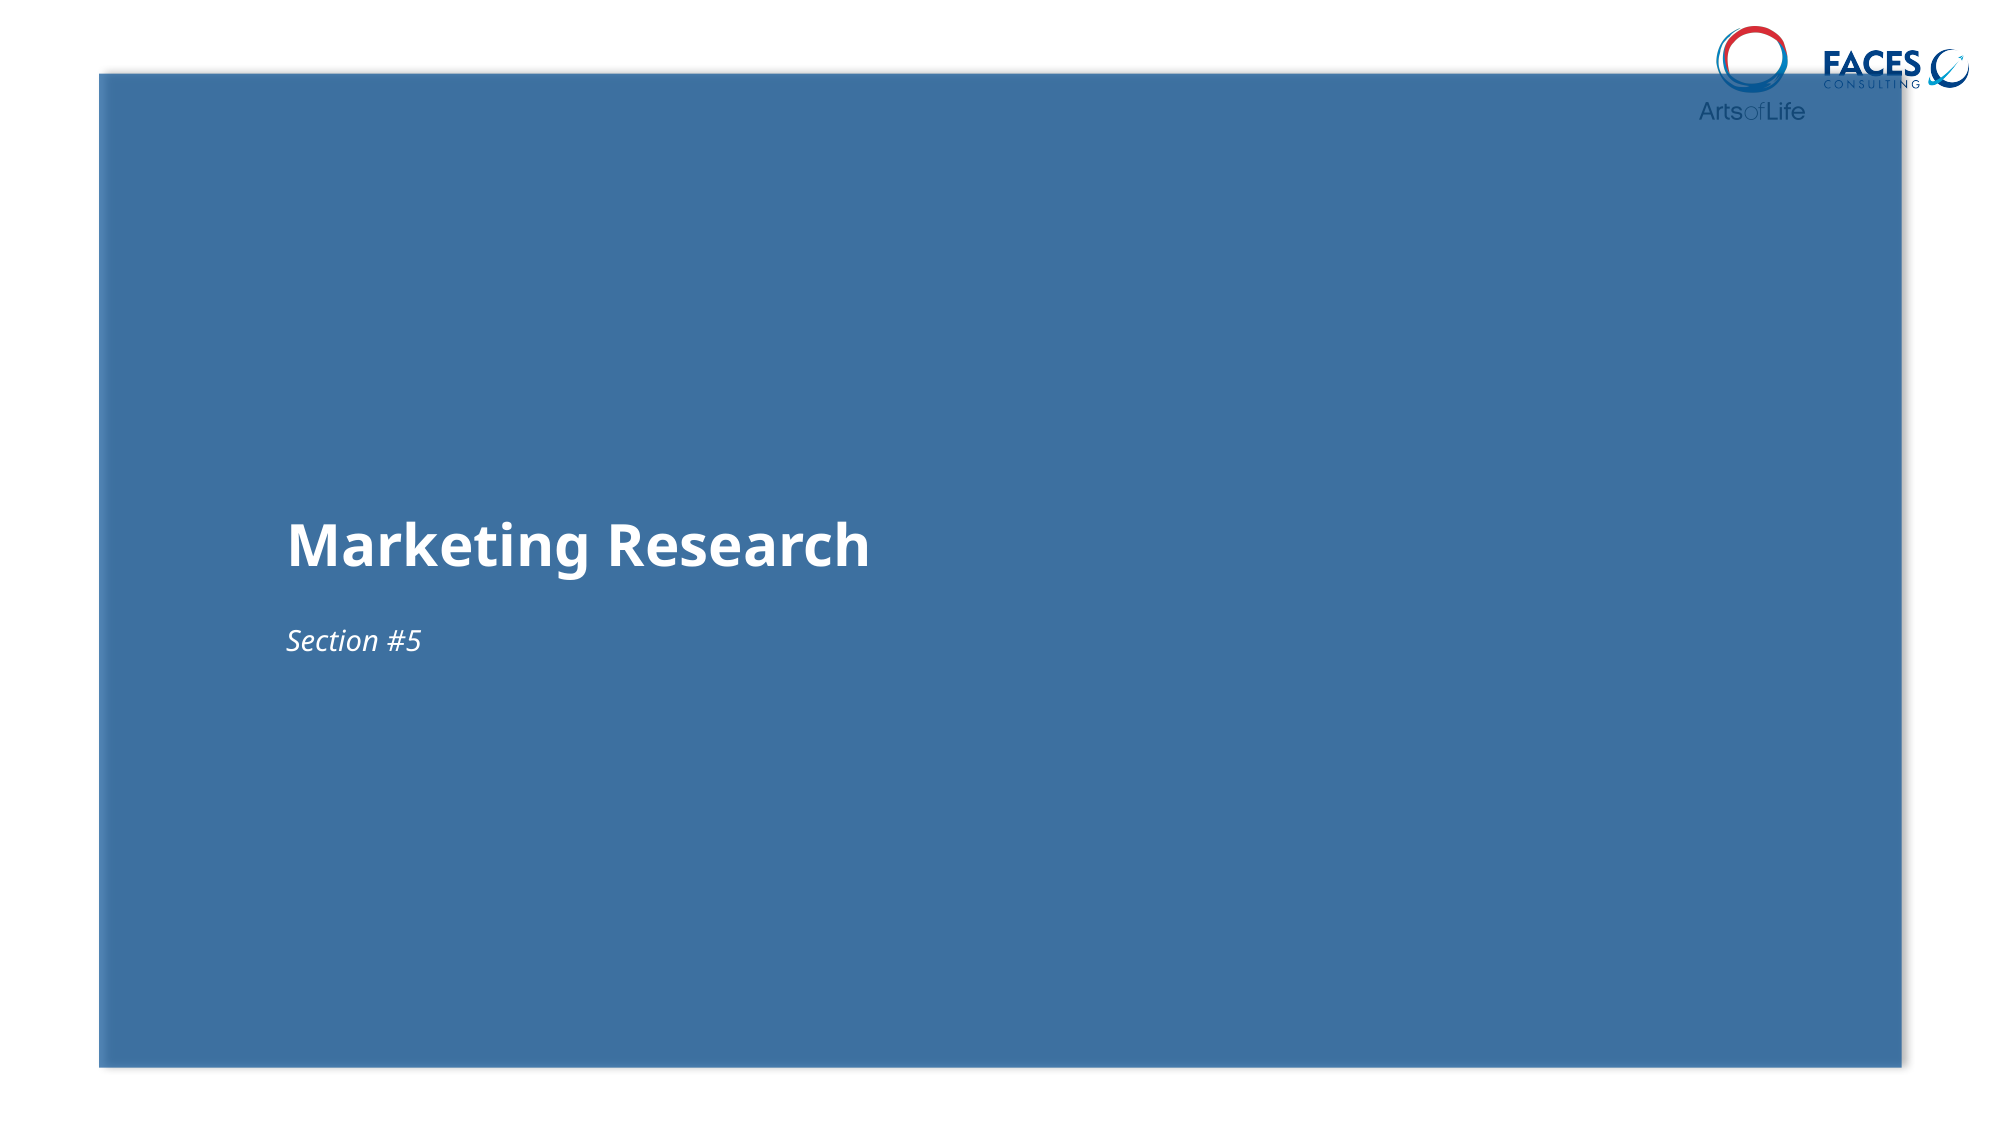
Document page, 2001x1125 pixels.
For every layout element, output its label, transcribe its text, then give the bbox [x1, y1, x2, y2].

picture [1824, 49, 1969, 89]
list Section #5 [271, 608, 1638, 676]
picture [1699, 26, 1805, 73]
title Marketing Research [271, 504, 1847, 590]
